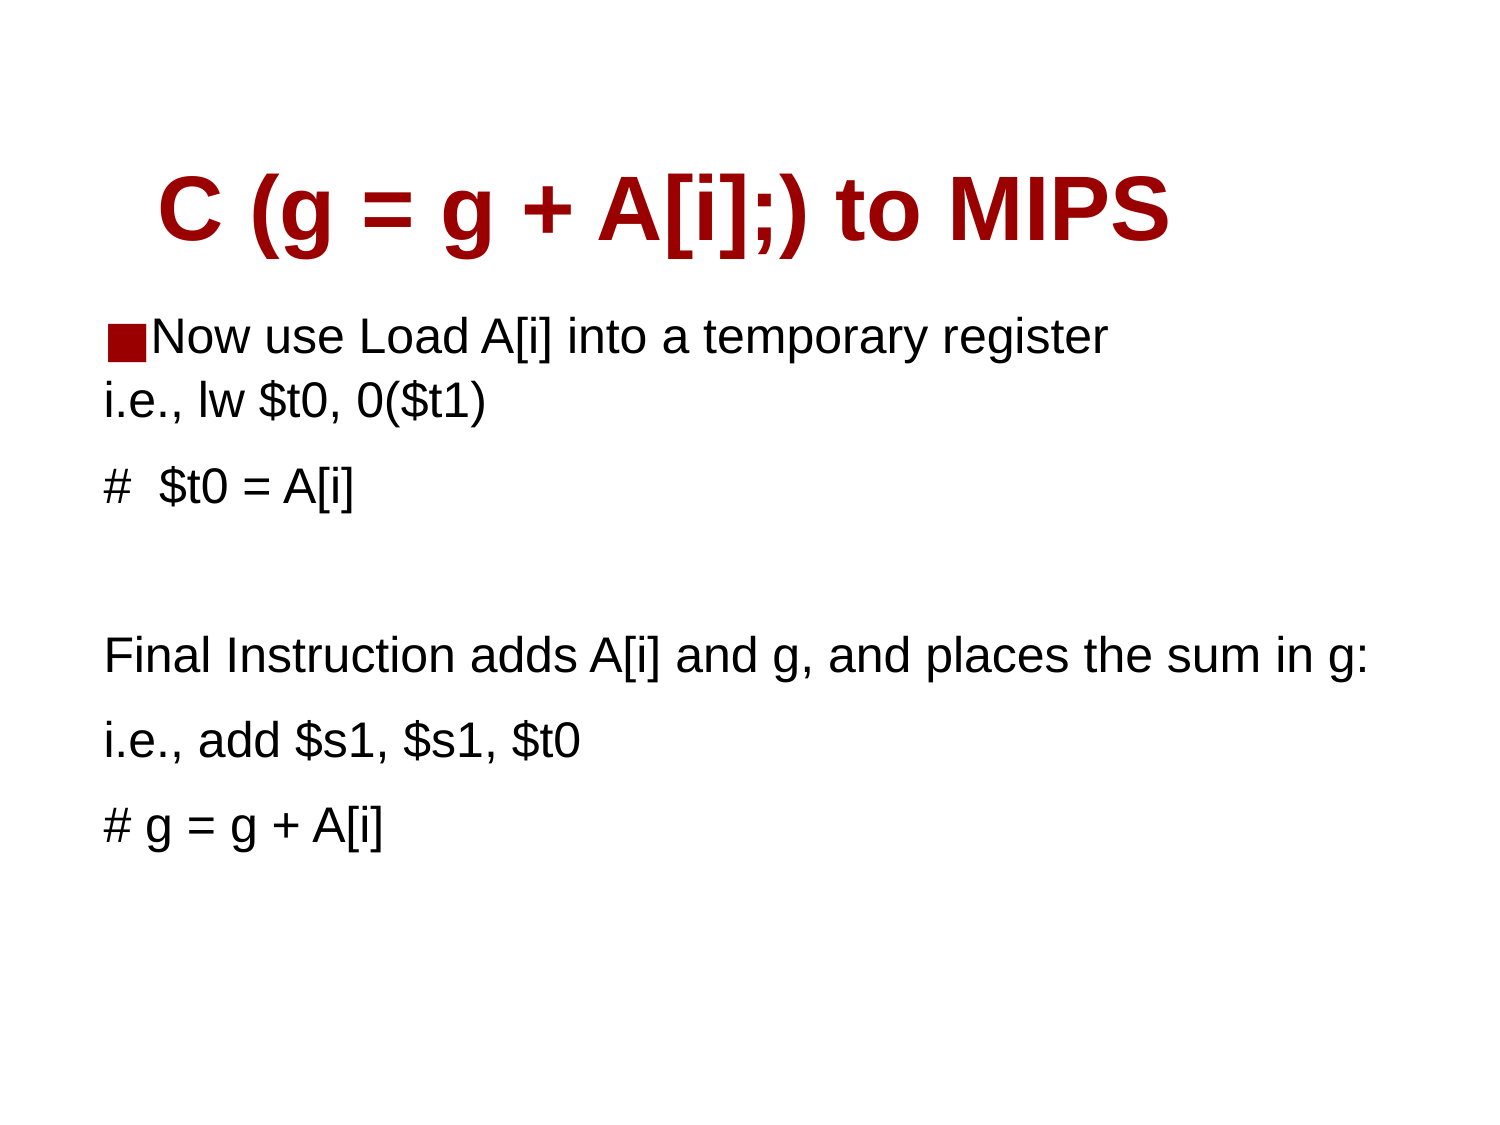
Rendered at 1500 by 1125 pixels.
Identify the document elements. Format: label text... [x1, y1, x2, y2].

text_box Now use Load A[i] into a temporary register i.e., lw $t0, 0($t1) # $t0 = A[i] Final Instruction adds A[i] and g, and places the sum in g: i.e., add $s1, $s1, $t0 # g = g + A[i] [88, 302, 1500, 894]
title C (g = g + A[i];) to MIPS [142, 141, 1482, 267]
